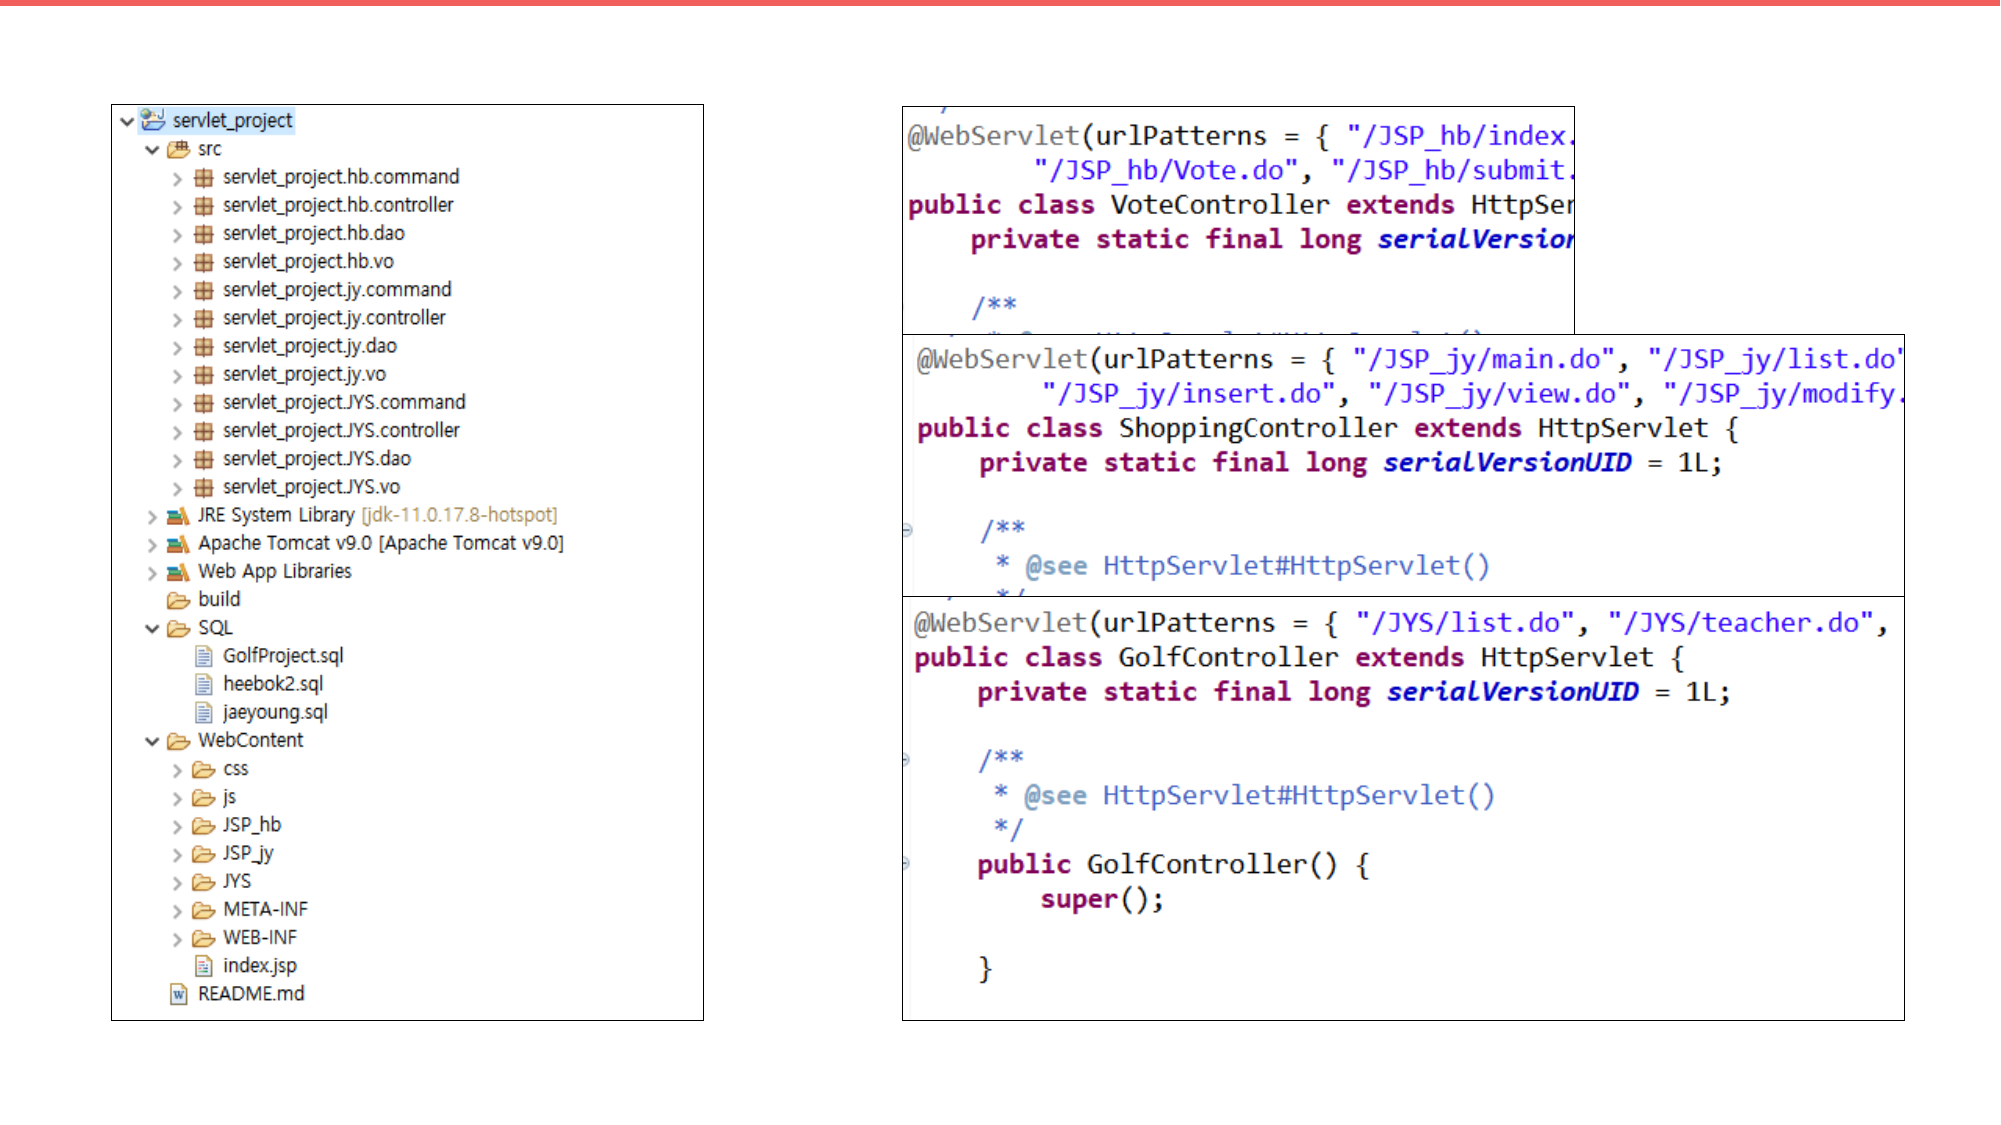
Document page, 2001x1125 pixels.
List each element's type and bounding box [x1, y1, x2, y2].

picture [902, 106, 1905, 1021]
picture [111, 104, 704, 1021]
